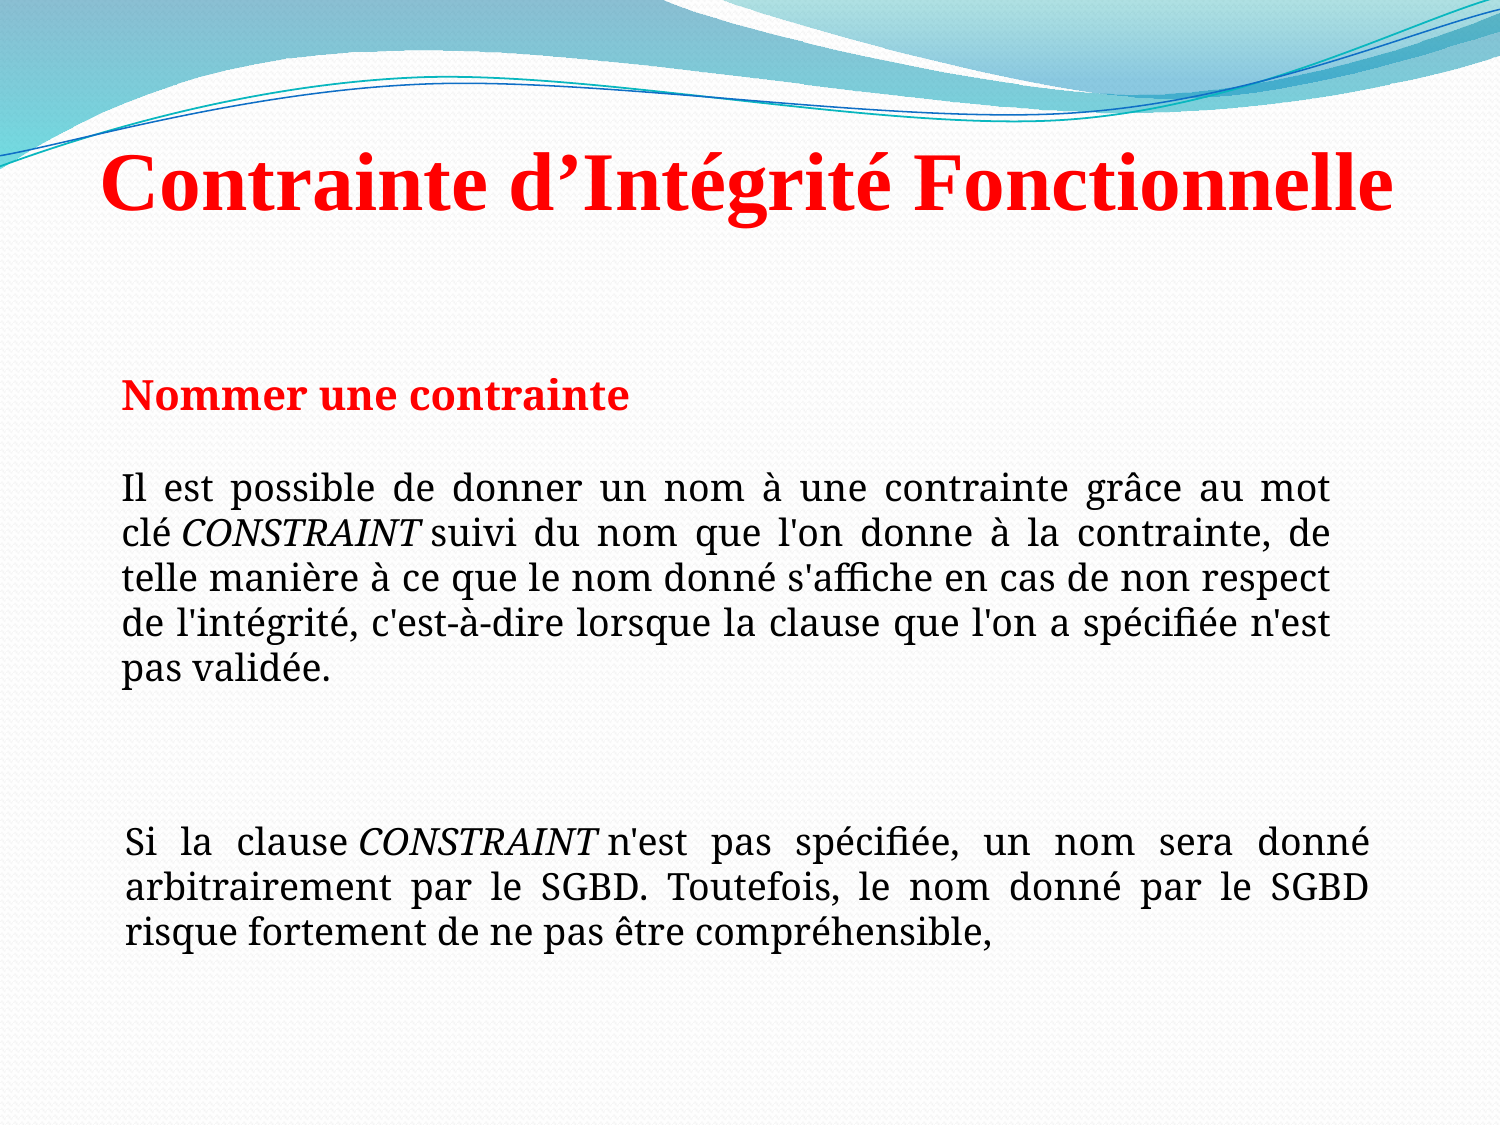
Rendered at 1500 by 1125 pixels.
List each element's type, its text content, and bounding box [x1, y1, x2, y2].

text_box Contrainte d’Intégrité Fonctionnelle [84, 119, 1411, 235]
text_box Nommer une contrainte Il est possible de donner un nom à une contrainte grâce au mot clé CONSTRAINT suivi du nom que l'on donne à la contrainte, de telle manière à ce que le nom donné s'affiche en cas de non respect de l'intégrité, c'est-à-dire lorsque la clause que l'on a spécifiée n'est pas validée. [106, 361, 1347, 697]
text_box Si la clause CONSTRAINT n'est pas spécifiée, un nom sera donné arbitrairement par le SGBD. Toutefois, le nom donné par le SGBD risque fortement de ne pas être compréhensible, [110, 810, 1386, 961]
